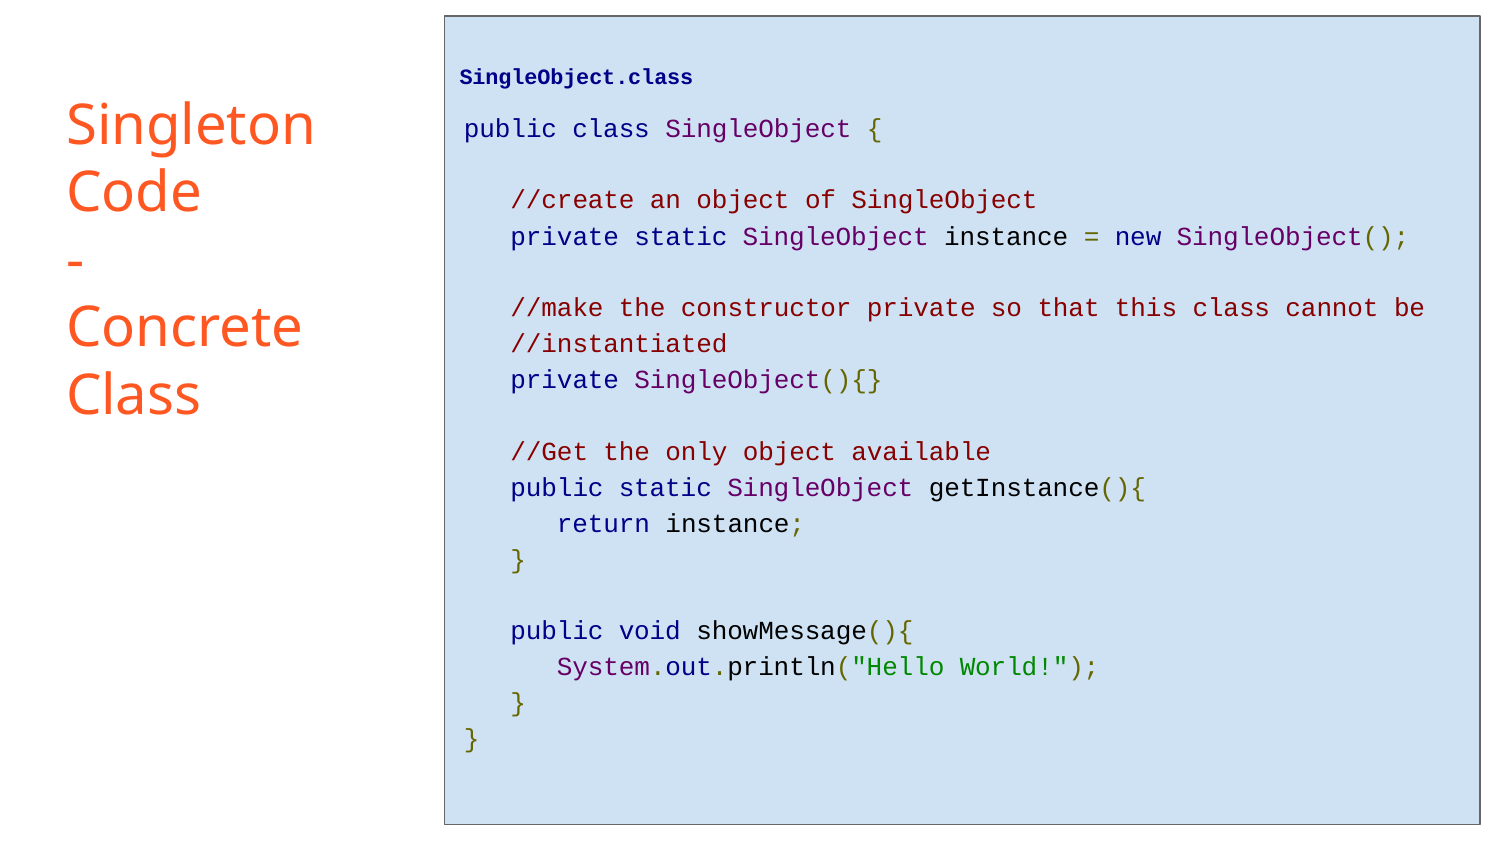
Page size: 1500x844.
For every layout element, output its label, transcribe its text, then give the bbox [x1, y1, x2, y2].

title Singleton Code - Concrete Class [51, 72, 371, 621]
text_box SingleObject.class public class SingleObject { //create an object of SingleObject private static SingleObject instance = new SingleObject(); //make the constructor private so that this class cannot be //instantiated private SingleObject(){} //Get the only object available public static SingleObject getInstance(){ return instance; } public void showMessage(){ System.out.println("Hello World!"); } } [444, 15, 1480, 825]
